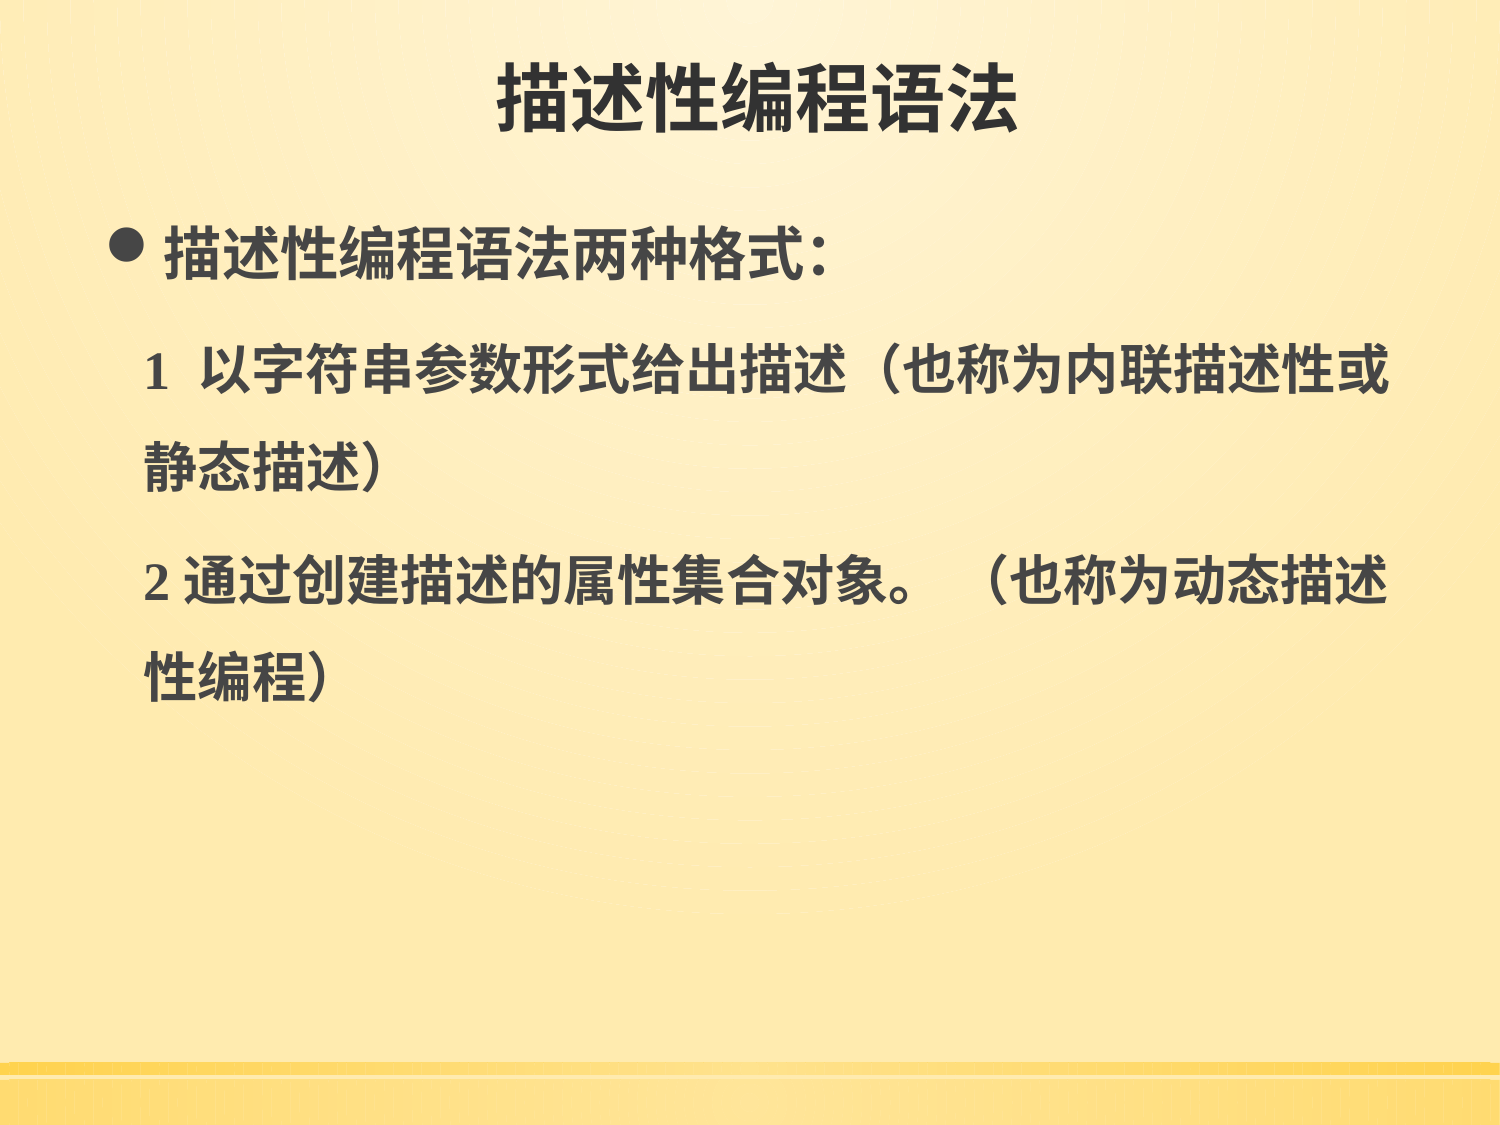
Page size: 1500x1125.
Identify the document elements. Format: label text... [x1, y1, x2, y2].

title 描述性编程语法 [80, 18, 1436, 150]
list 描述性编程语法两种格式： 1 以字符串参数形式给出描述（也称为内联描述性或静态描述） 2通过创建描述的属性集合对象。 （也称为动态描述性编程） [83, 174, 1439, 962]
